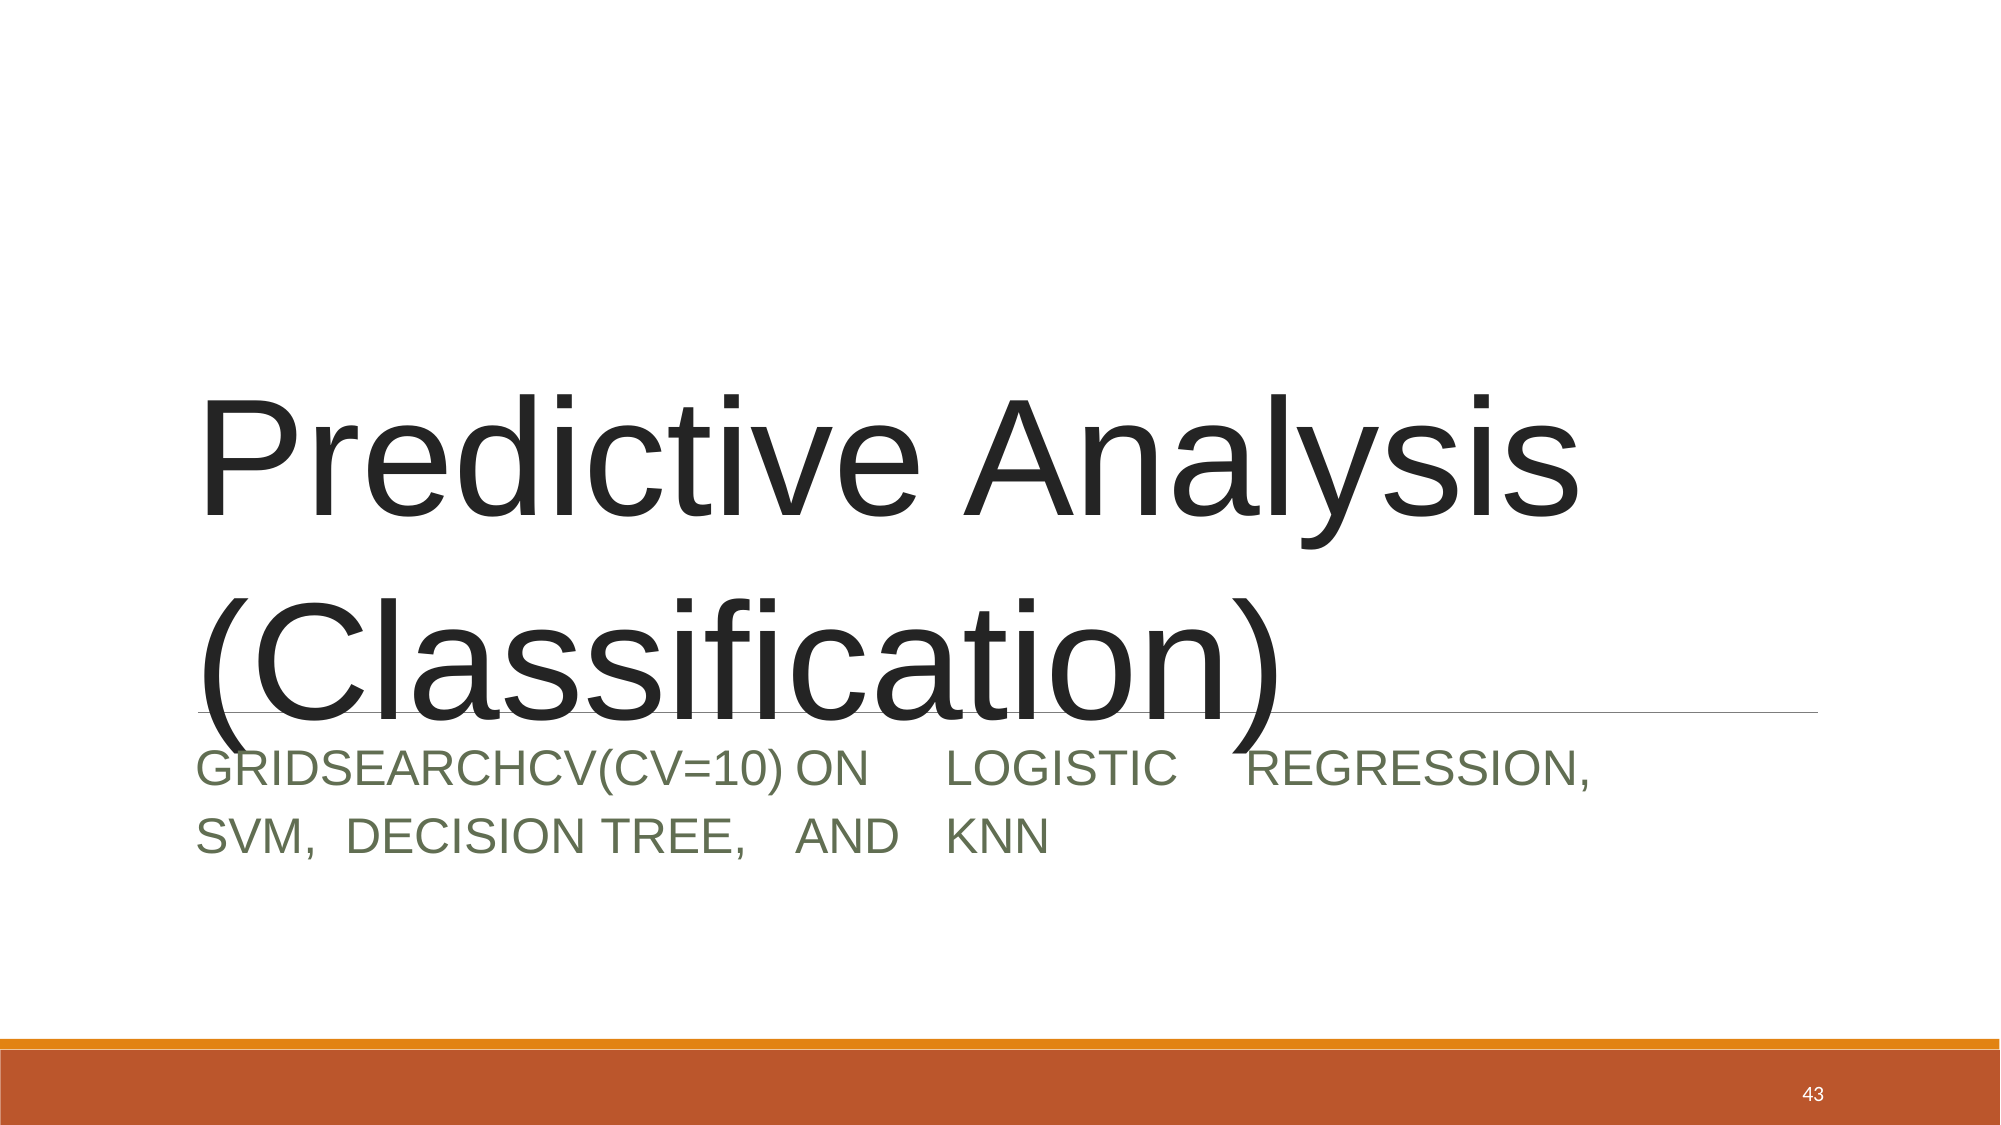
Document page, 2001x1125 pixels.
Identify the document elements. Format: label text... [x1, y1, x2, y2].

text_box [0, 1038, 2000, 1125]
list Predictive Analysis (Classification) [192, 266, 1808, 983]
text_box GRIDSEARCHCV(CV=10) ON LOGISTIC REGRESSION, SVM, DECISION TREE, AND KNN [192, 724, 1761, 864]
